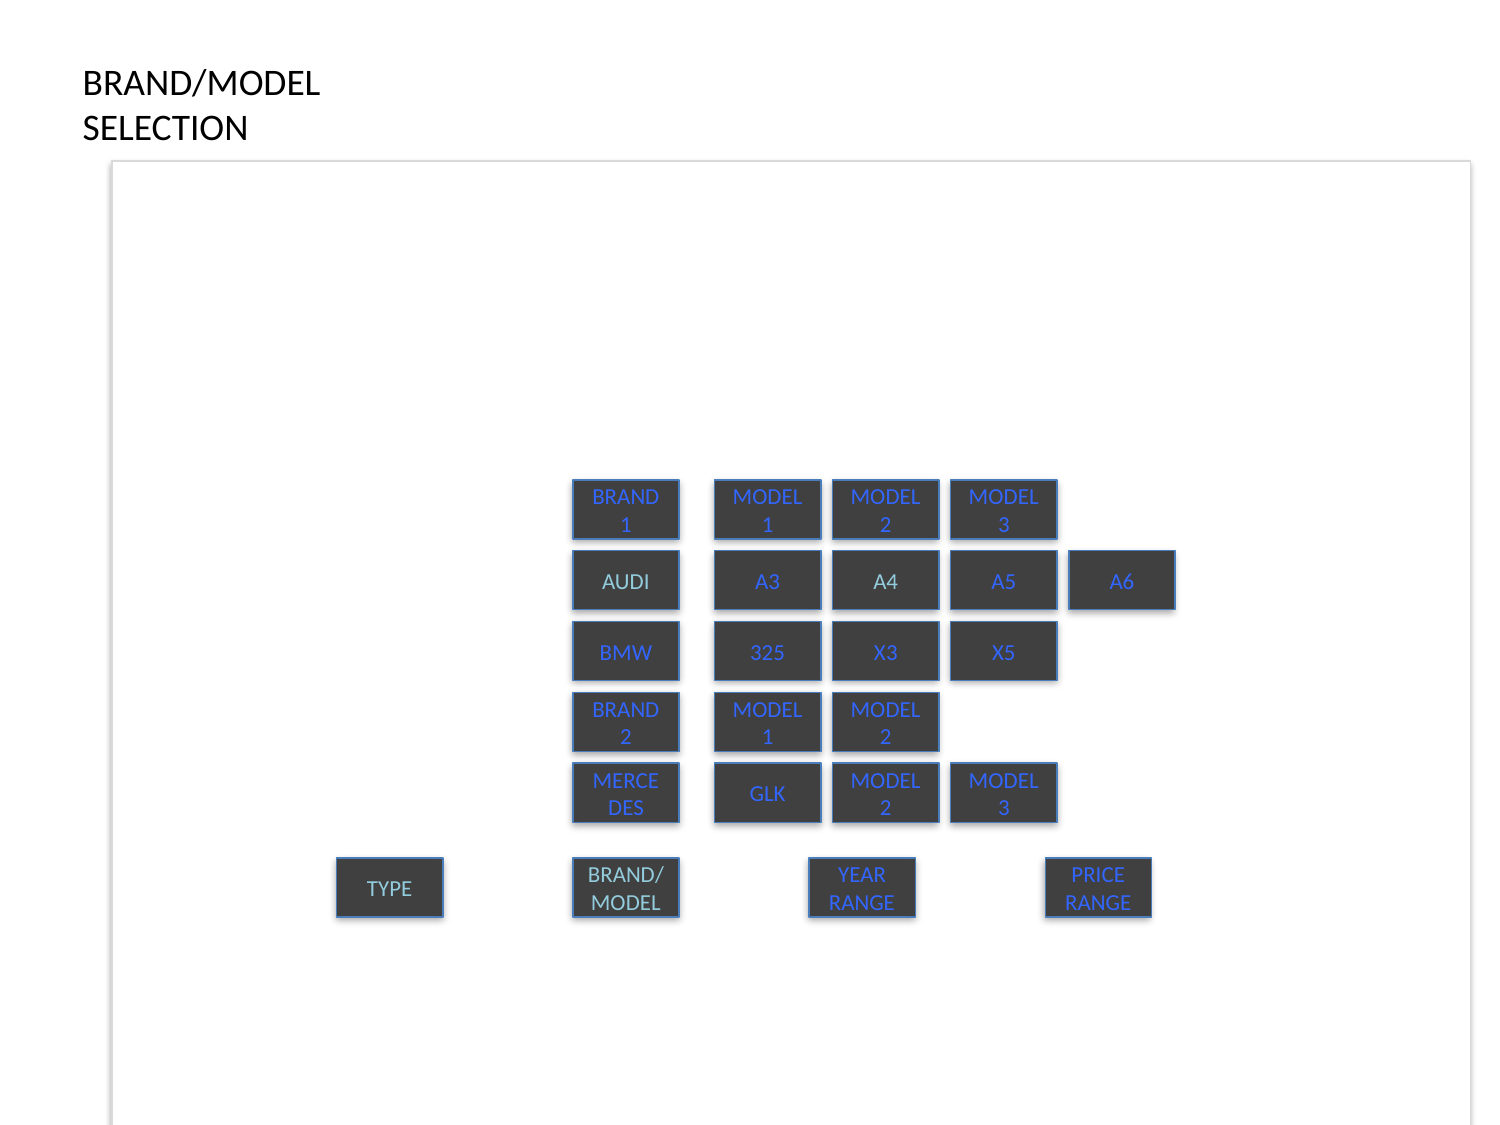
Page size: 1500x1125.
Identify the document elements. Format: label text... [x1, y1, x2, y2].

text_box YEAR RANGE [808, 857, 916, 918]
text_box [111, 160, 1471, 1125]
text_box PRICE RANGE [1045, 857, 1152, 918]
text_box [560, 843, 692, 1024]
text_box BRAND/MODEL SELECTION [67, 50, 366, 156]
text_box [837, 628, 1306, 679]
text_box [300, 467, 833, 551]
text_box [300, 751, 833, 835]
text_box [837, 679, 1306, 750]
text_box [300, 558, 833, 622]
text_box TYPE [336, 857, 444, 918]
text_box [837, 750, 1306, 835]
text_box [300, 629, 833, 679]
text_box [300, 680, 833, 750]
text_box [837, 557, 1306, 622]
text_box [831, 466, 1306, 551]
